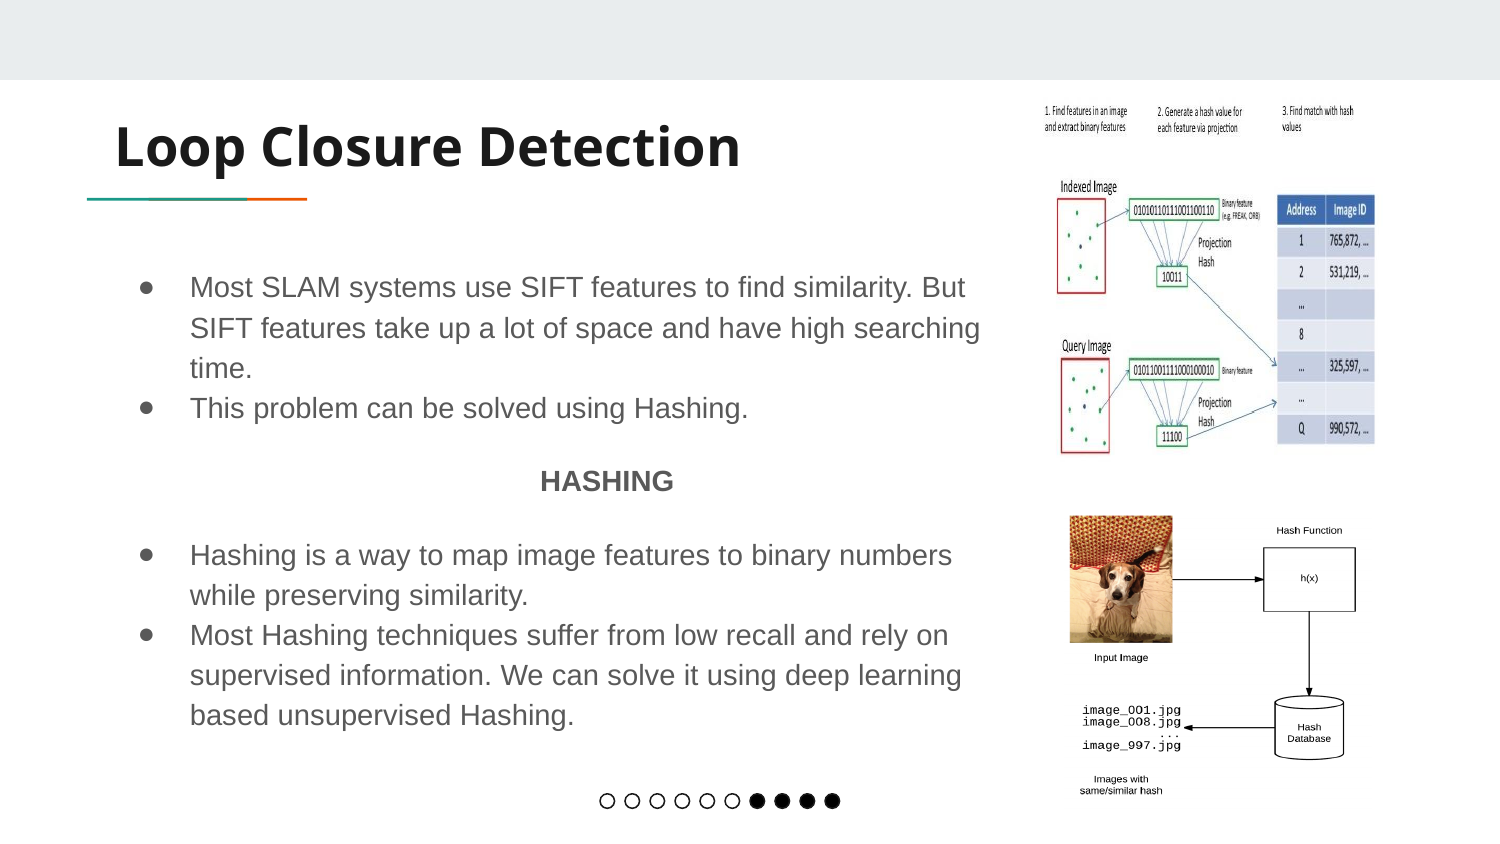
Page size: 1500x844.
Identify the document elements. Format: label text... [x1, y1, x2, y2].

text_box [800, 793, 815, 809]
text_box [725, 793, 740, 809]
title Loop Closure Detection [99, 97, 1037, 186]
text_box [650, 793, 665, 809]
list Most SLAM systems use SIFT features to find similarity. But SIFT features take up a lot of space and have high searching time. This problem can be solved using Hashing. HASHING Hashing is a way to map image features to binary numbers while preserving similarity. Most Hashing techniques suffer from low recall and rely on supervised information. We can solve it using deep learning based unsupervised Hashing. [99, 248, 1040, 778]
picture [1063, 508, 1372, 809]
text_box [624, 793, 640, 809]
text_box [774, 793, 790, 809]
text_box [699, 793, 715, 809]
picture [1039, 97, 1385, 465]
text_box [750, 793, 765, 809]
text_box [825, 793, 840, 809]
text_box [675, 793, 690, 809]
text_box [600, 793, 615, 809]
